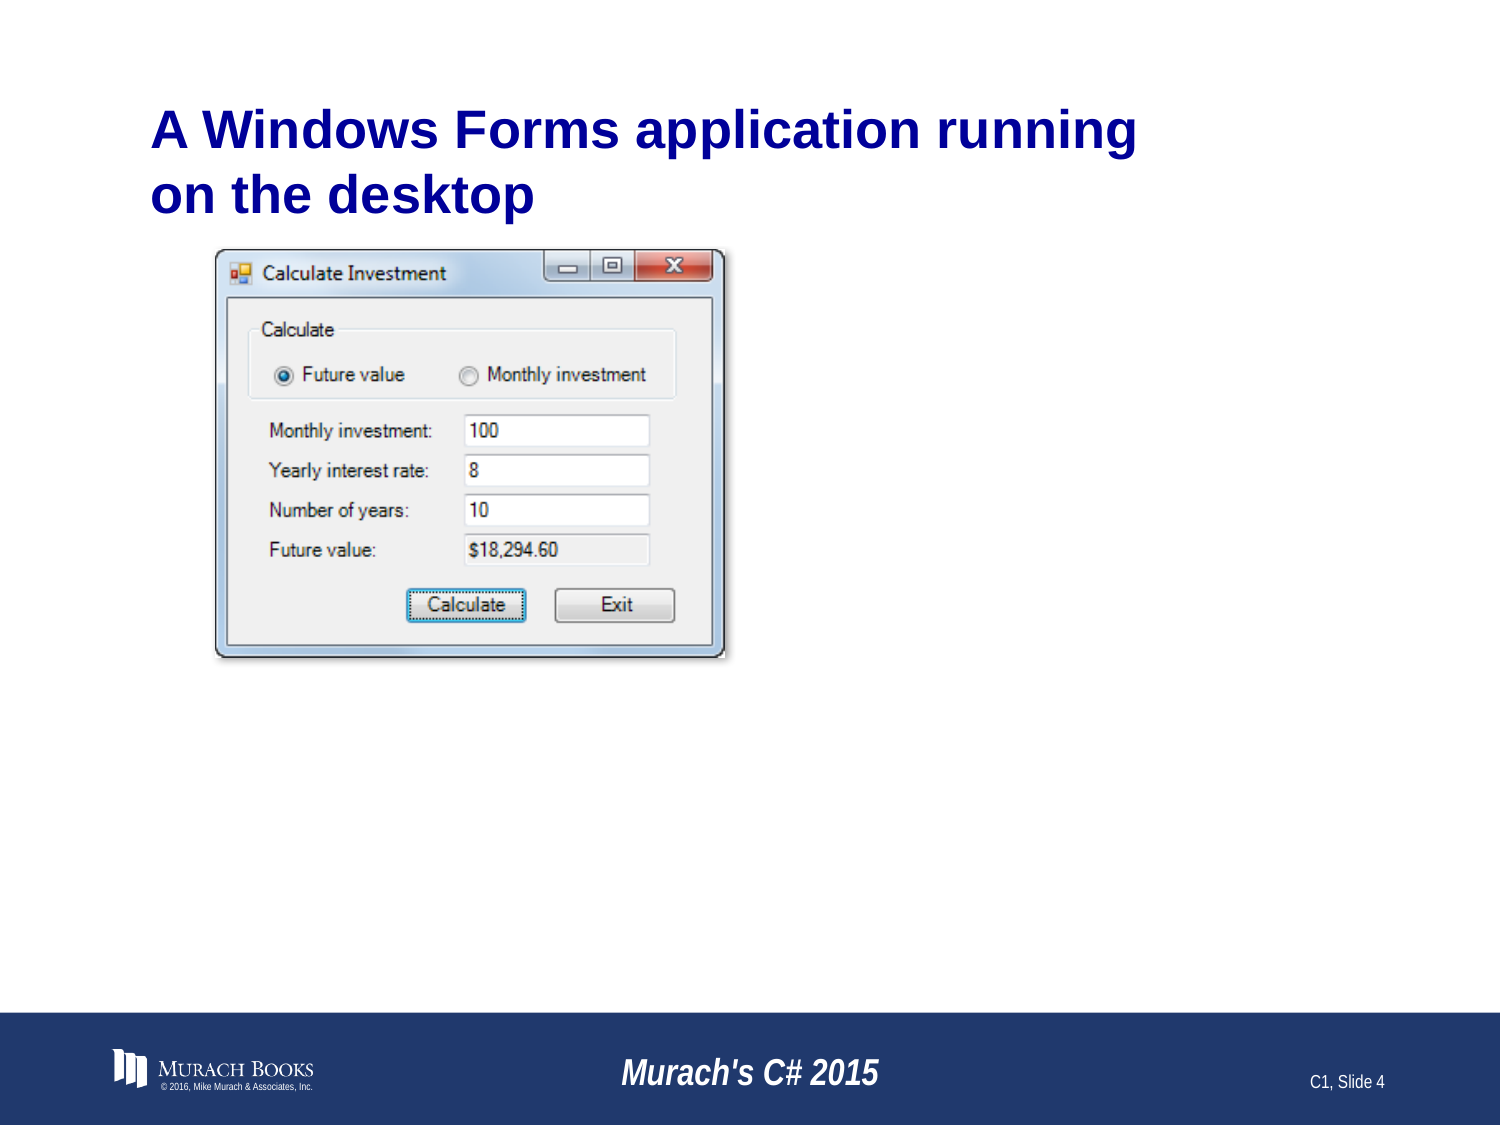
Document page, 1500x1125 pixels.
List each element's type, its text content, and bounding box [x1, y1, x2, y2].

picture [214, 249, 726, 658]
title A Windows Forms application running on the desktop [150, 93, 1350, 225]
slide_number C1, Slide 4 [1087, 1025, 1400, 1100]
slide_number Murach's C# 2015 [463, 1025, 1050, 1100]
footer © 2016, Mike Murach & Associates, Inc. [12, 1025, 463, 1100]
